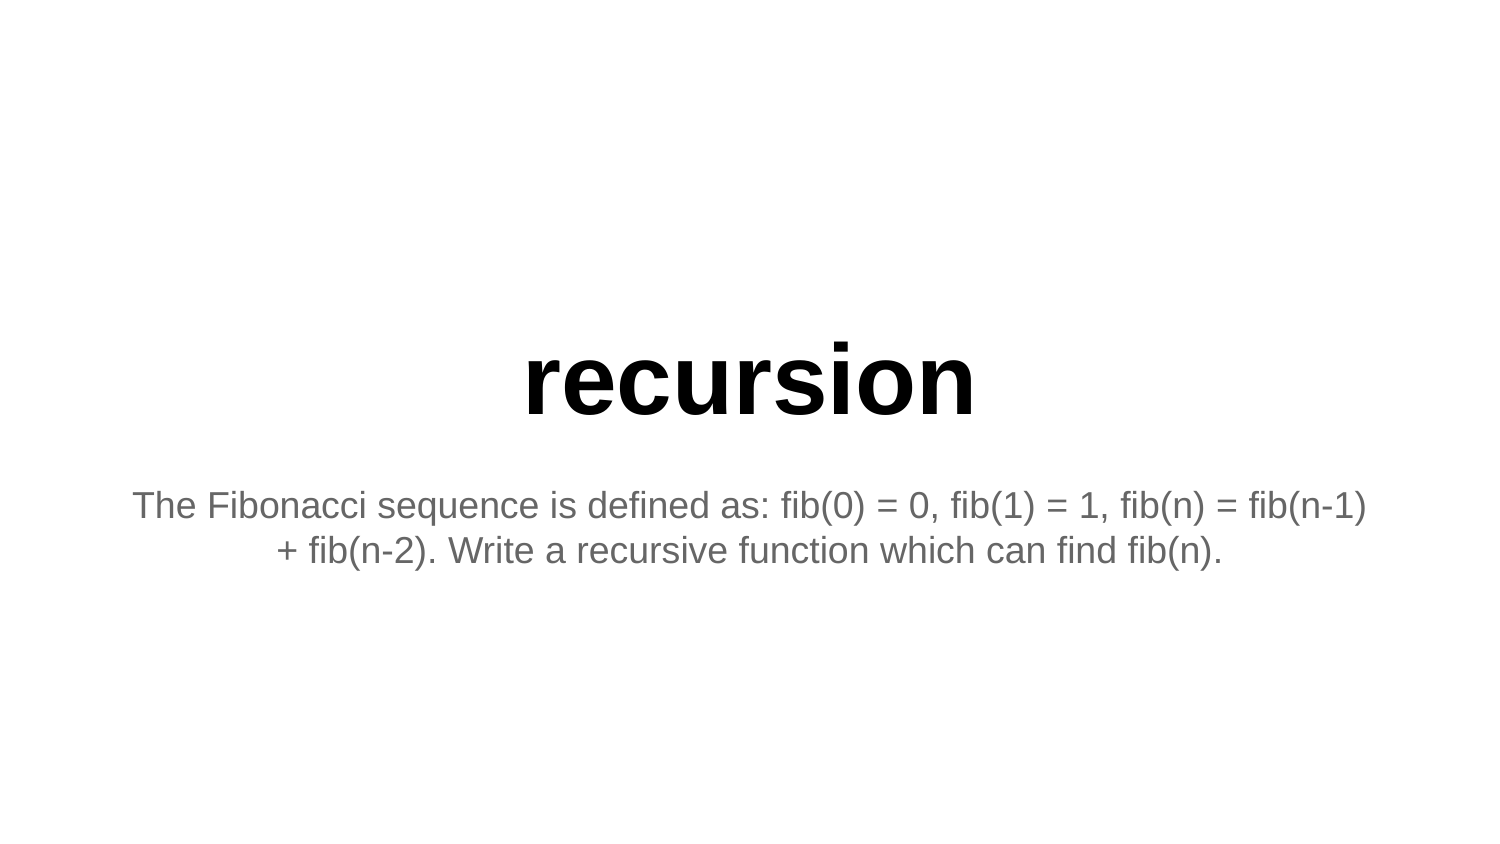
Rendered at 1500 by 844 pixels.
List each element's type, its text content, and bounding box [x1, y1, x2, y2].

subtitle The Fibonacci sequence is defined as: fib(0) = 0, fib(1) = 1, fib(n) = fib(n-1) + fib(n-2). Write a recursive function which can find fib(n). [112, 465, 1388, 821]
title recursion [112, 259, 1388, 450]
